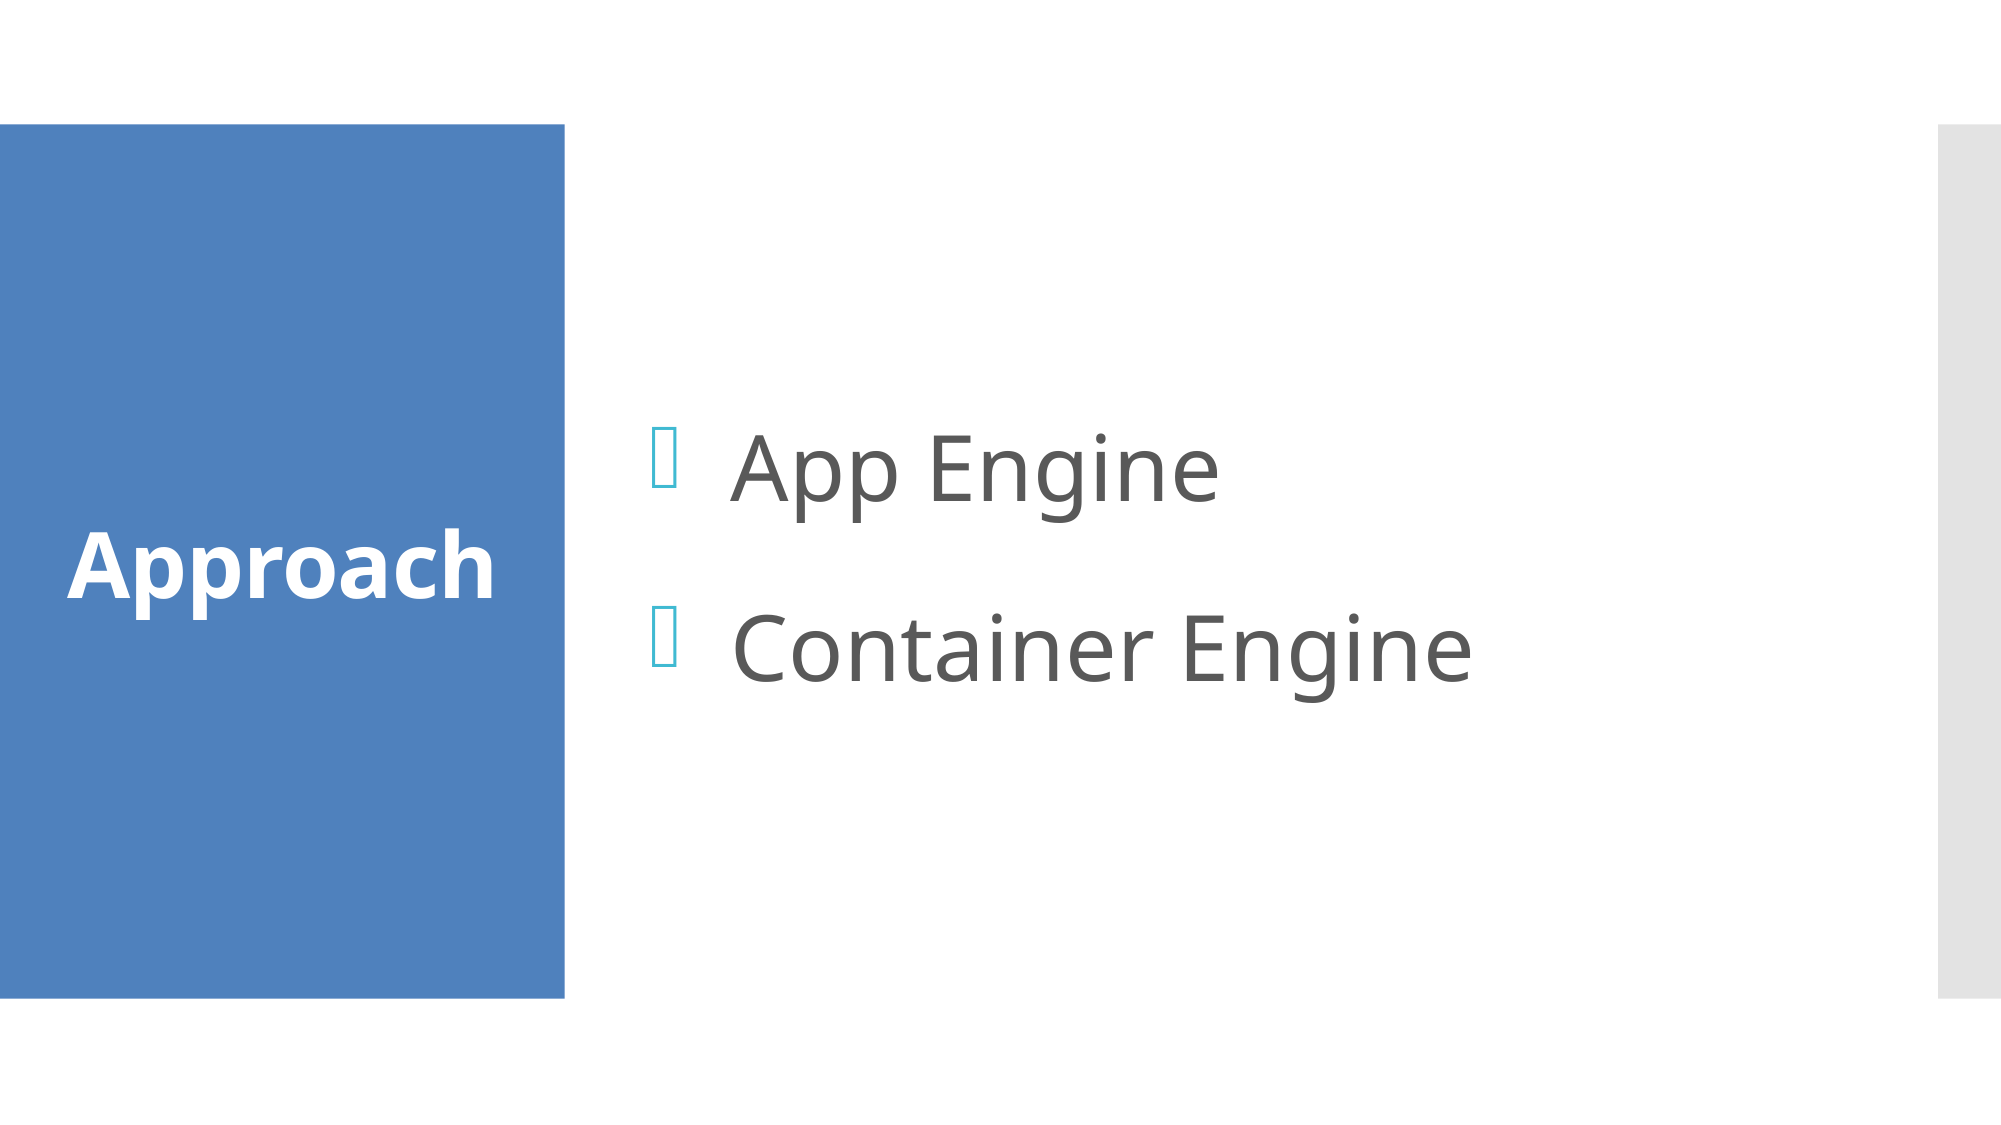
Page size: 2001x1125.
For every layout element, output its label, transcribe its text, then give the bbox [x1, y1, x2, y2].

text_box Approach [41, 184, 525, 939]
text_box App Engine Container Engine [634, 141, 1835, 982]
